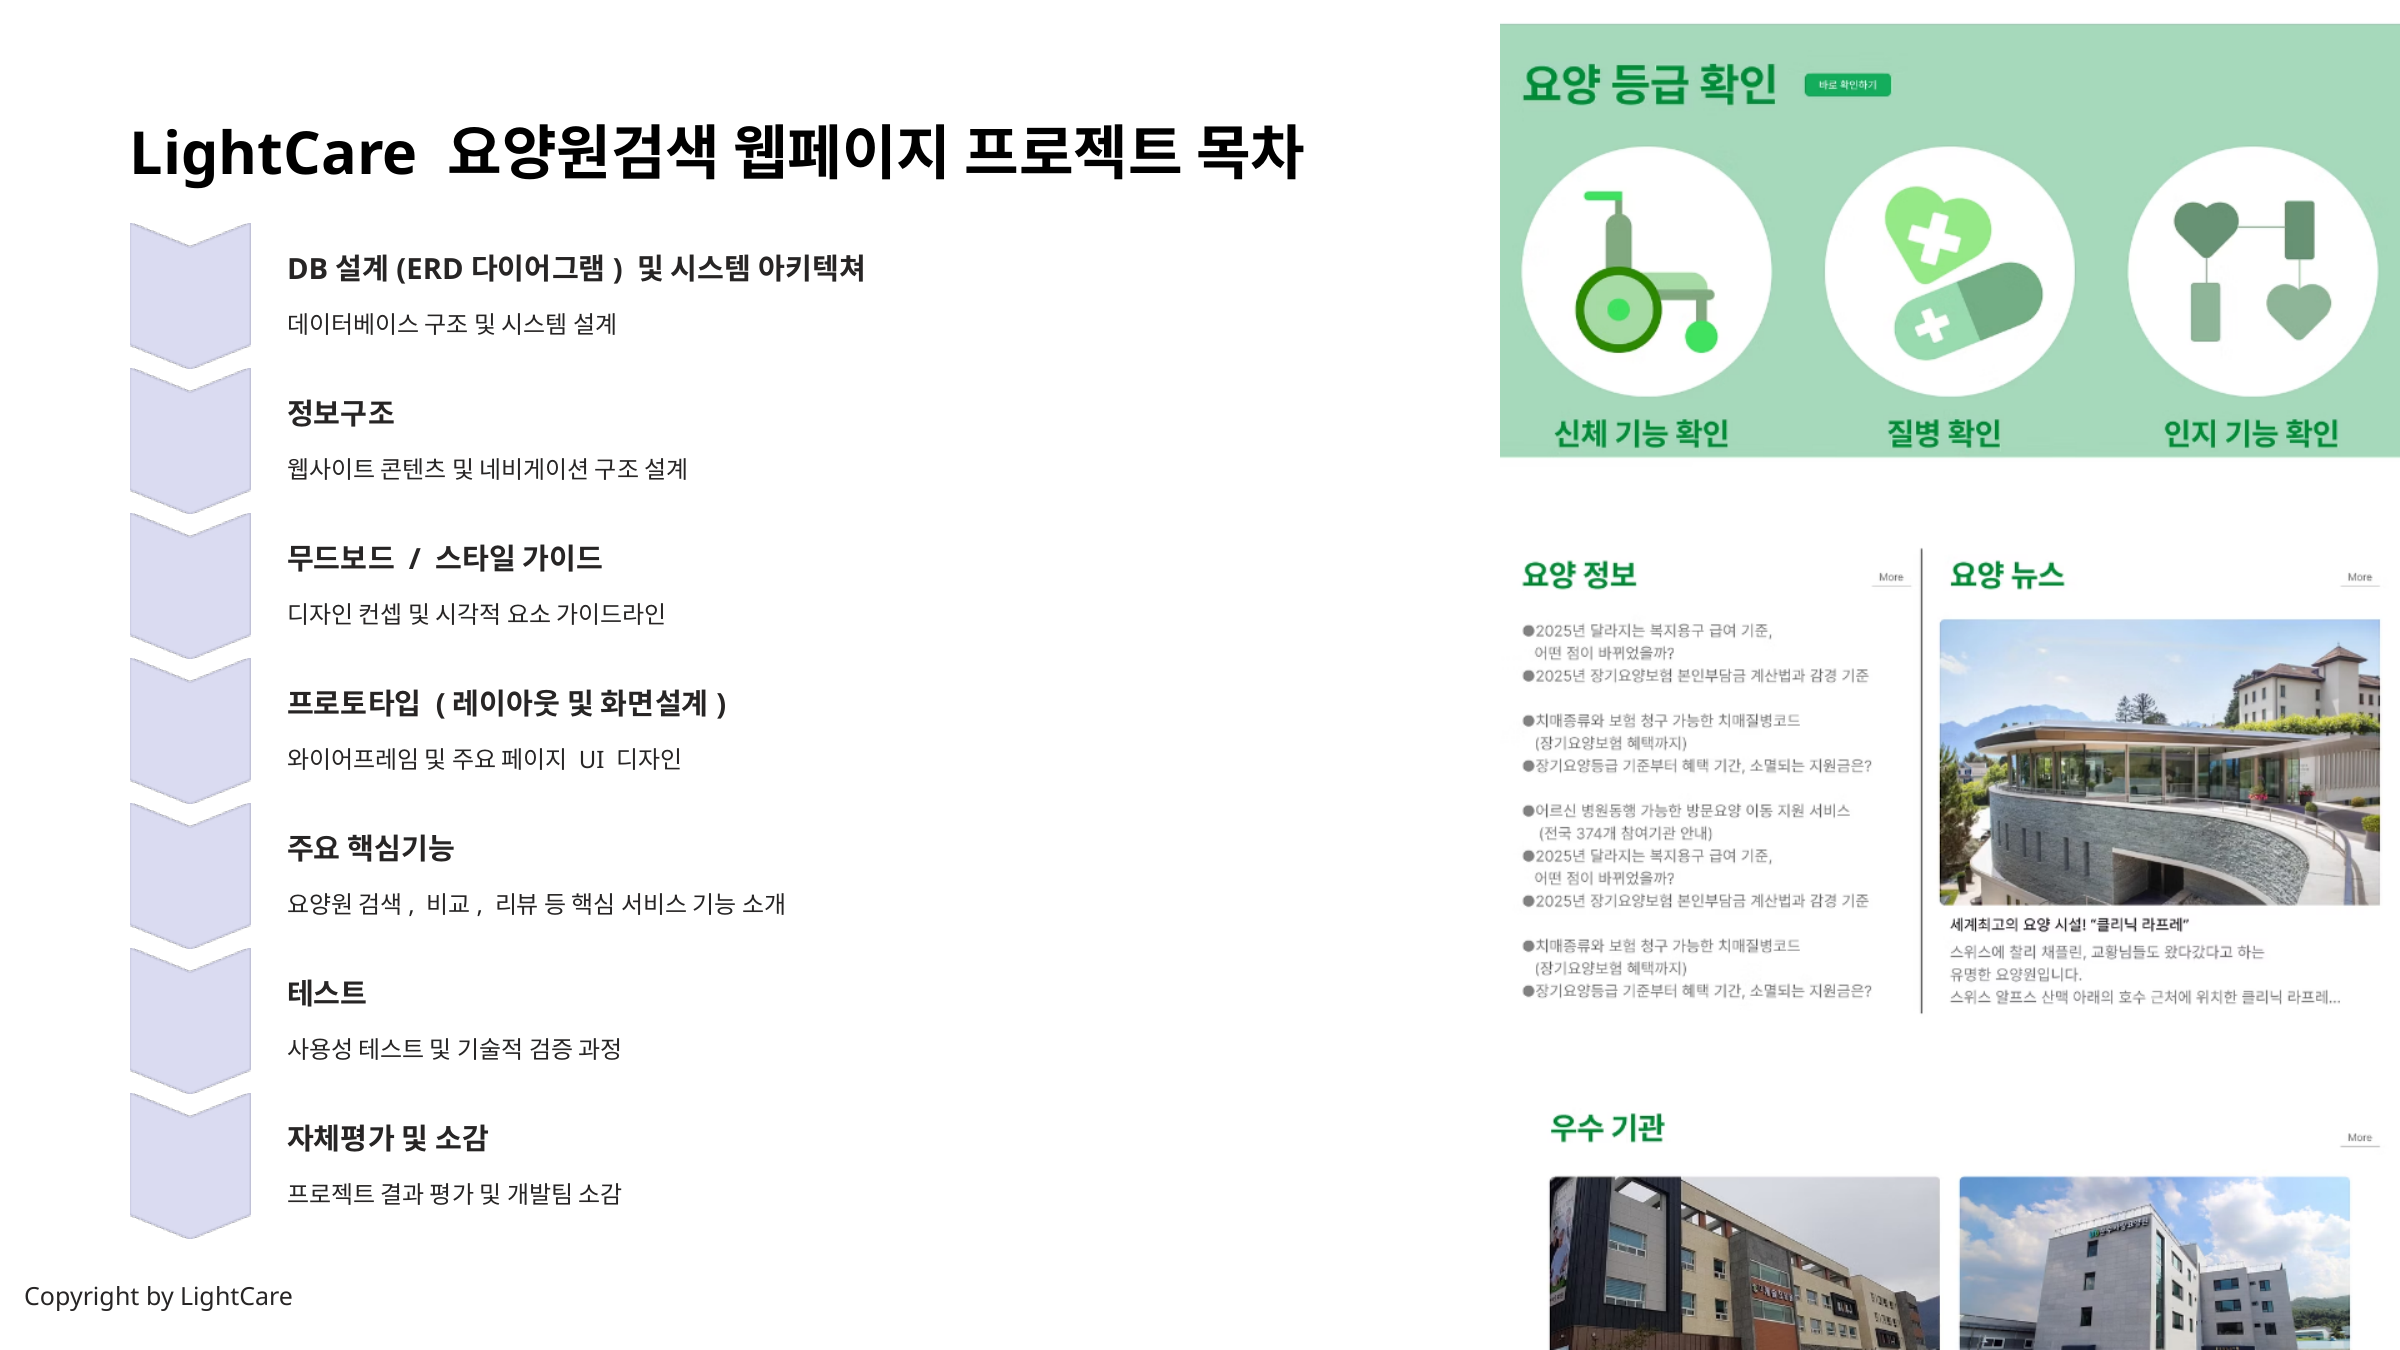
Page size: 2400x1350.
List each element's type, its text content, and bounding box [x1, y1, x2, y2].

text_box 와이어프레임 및 주요 페이지 UI 디자인 [287, 734, 1370, 774]
text_box 데이터베이스 구조 및 시스템 설계 [287, 299, 1370, 339]
text_box 사용성 테스트 및 기술적 검증 과정 [287, 1024, 1370, 1064]
text_box 프로젝트 결과 평가 및 개발팀 소감 [287, 1169, 1370, 1209]
text_box 무드보드 / 스타일 가이드 [287, 537, 598, 576]
picture [1499, 0, 2400, 1350]
text_box DB설계(ERD다이어그램) 및 시스템 아키텍쳐 [287, 247, 850, 286]
text_box 디자인 컨셉 및 시각적 요소 가이드라인 [287, 589, 1370, 629]
picture [130, 223, 251, 1239]
text_box 정보구조 [287, 392, 590, 431]
text_box 프로토타입 (레이아웃 및 화면설계) [287, 682, 721, 721]
text_box Copyright by LightCare [24, 1270, 389, 1312]
text_box 자체평가 및 소감 [287, 1117, 590, 1156]
text_box 주요 핵심기능 [287, 827, 590, 866]
text_box 요양원 검색, 비교, 리뷰 등 핵심 서비스 기능 소개 [287, 879, 1370, 919]
text_box 웹사이트 콘텐츠 및 네비게이션 구조 설계 [287, 444, 1370, 484]
text_box 테스트 [287, 972, 590, 1011]
text_box LightCare 요양원검색 웹페이지 프로젝트 목차 [130, 111, 1308, 188]
